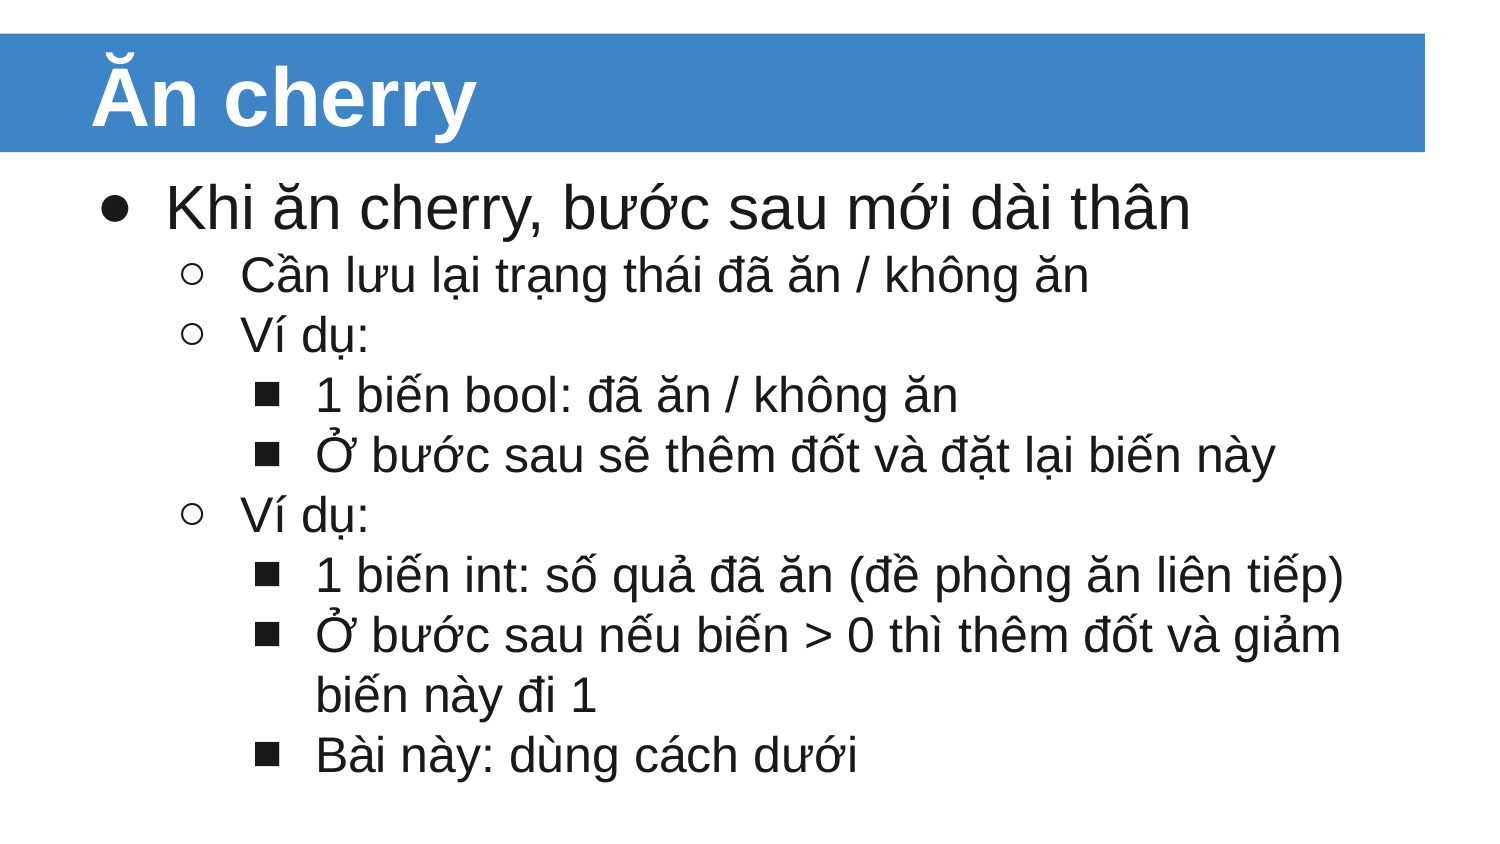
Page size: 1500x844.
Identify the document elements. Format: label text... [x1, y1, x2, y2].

title Ăn cherry [75, 33, 1425, 152]
list Khi ăn cherry, bước sau mới dài thân Cần lưu lại trạng thái đã ăn / không ăn Ví dụ: 1 biến bool: đã ăn / không ăn Ở bước sau sẽ thêm đốt và đặt lại biến này Ví dụ: 1 biến int: số quả đã ăn (đề phòng ăn liên tiếp) Ở bước sau nếu biến > 0 thì thêm đốt và giảm biến này đi 1 Bài này: dùng cách dưới [75, 152, 1425, 808]
